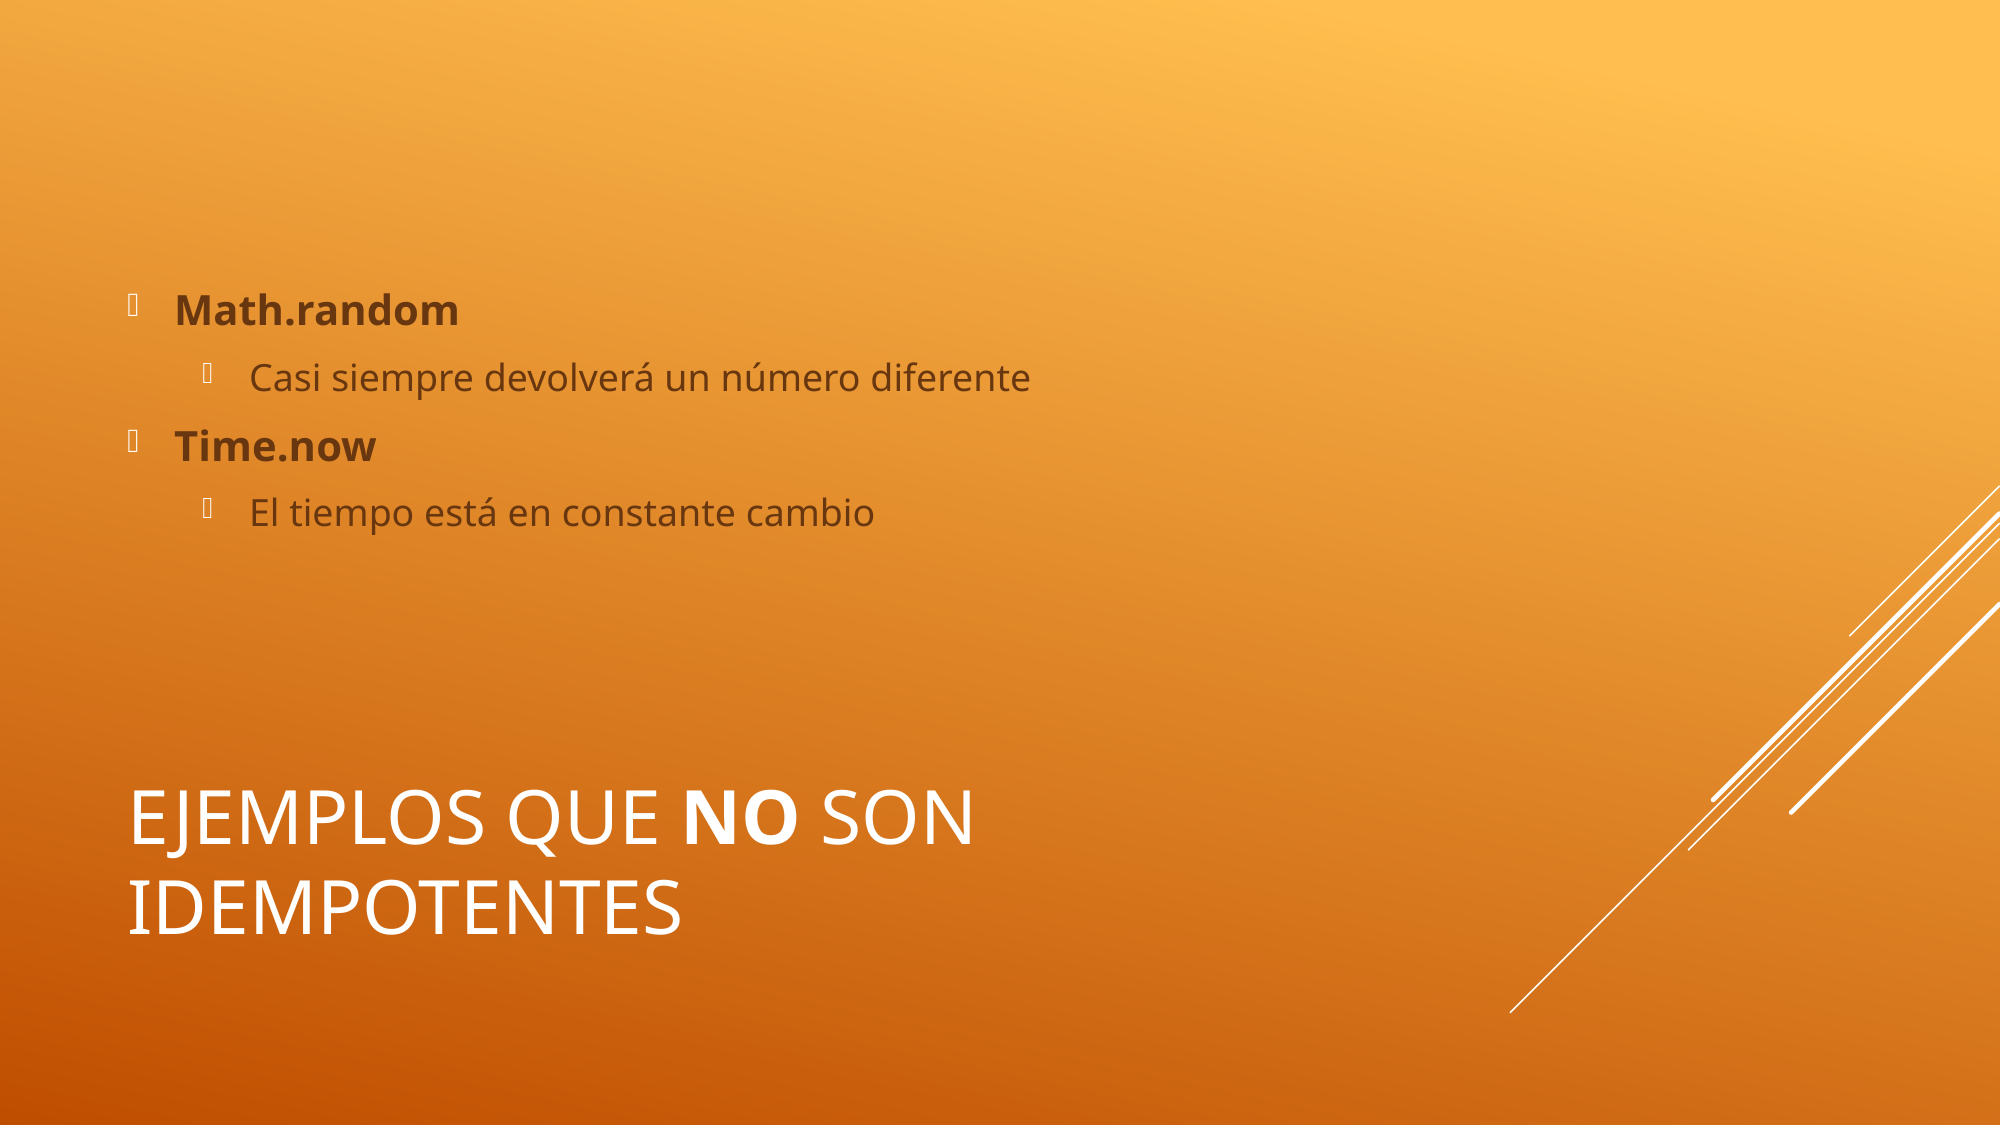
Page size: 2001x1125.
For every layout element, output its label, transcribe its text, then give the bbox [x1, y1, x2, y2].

title Ejemplos que no son idempotentes [112, 736, 1513, 984]
list Math.random Casi siempre devolverá un número diferente Time.now El tiempo está en constante cambio [112, 112, 1513, 706]
